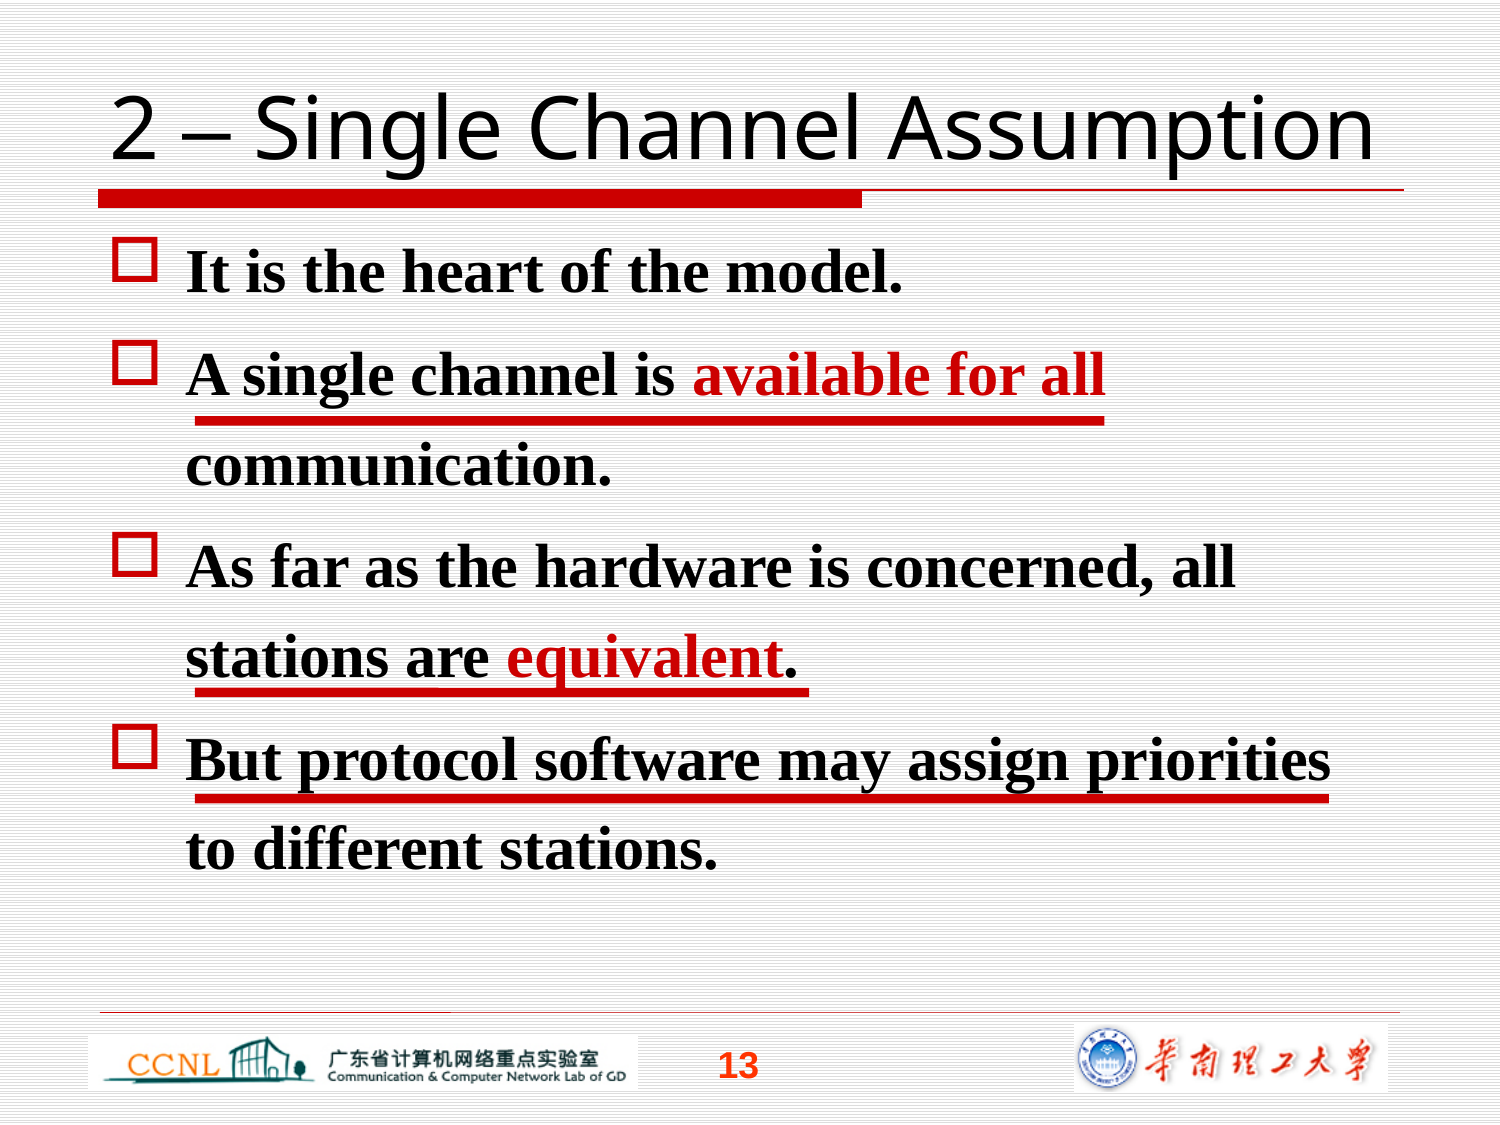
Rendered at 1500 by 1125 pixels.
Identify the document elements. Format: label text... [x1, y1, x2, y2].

picture [1074, 1024, 1388, 1092]
picture [88, 1034, 638, 1090]
list It is the heart of the model. A single channel is available for all communication. As far as the hardware is concerned, all stations are equivalent. But protocol software may assign priorities to different stations. [92, 207, 1406, 988]
title 2 – Single Channel Assumption [93, 49, 1407, 185]
